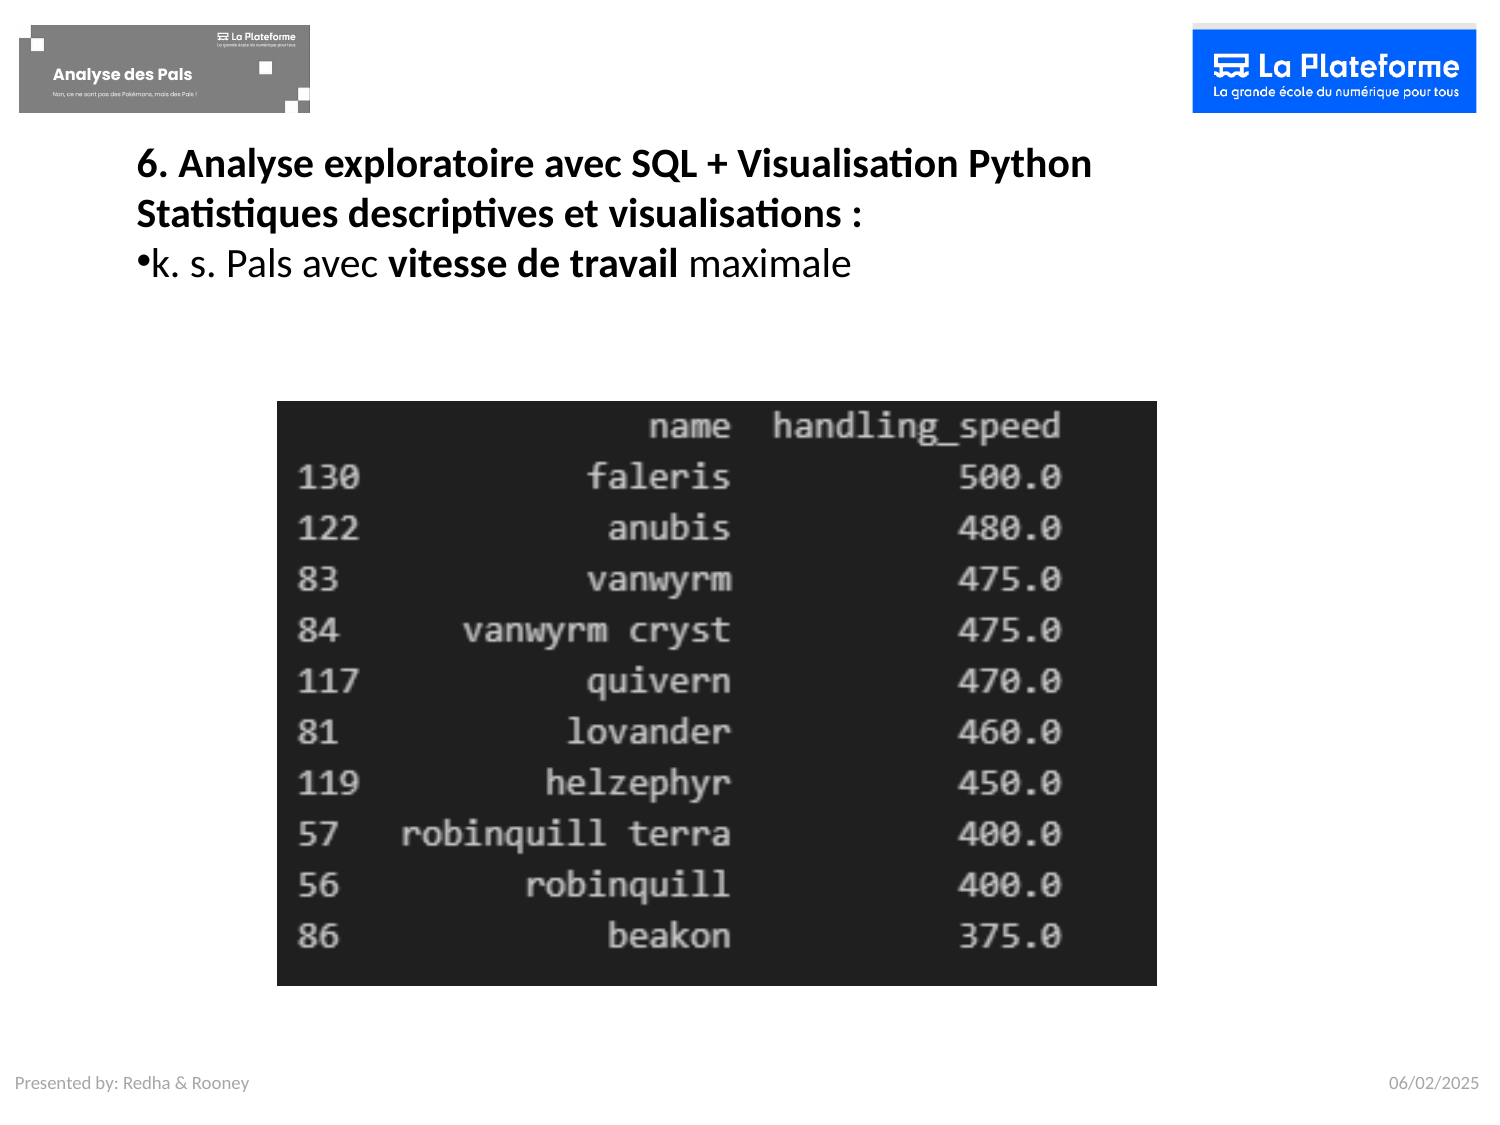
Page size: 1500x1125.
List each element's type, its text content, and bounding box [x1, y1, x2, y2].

picture [19, 25, 310, 113]
text_box 06/02/2025 [1374, 1063, 1500, 1102]
text_box 6. Analyse exploratoire avec SQL + Visualisation Python Statistiques descriptives et visualisations : k. s. Pals avec vitesse de travail maximale [121, 128, 1247, 343]
picture [1192, 23, 1477, 113]
text_box Presented by: Redha & Rooney [0, 1063, 438, 1102]
picture [277, 400, 1157, 986]
